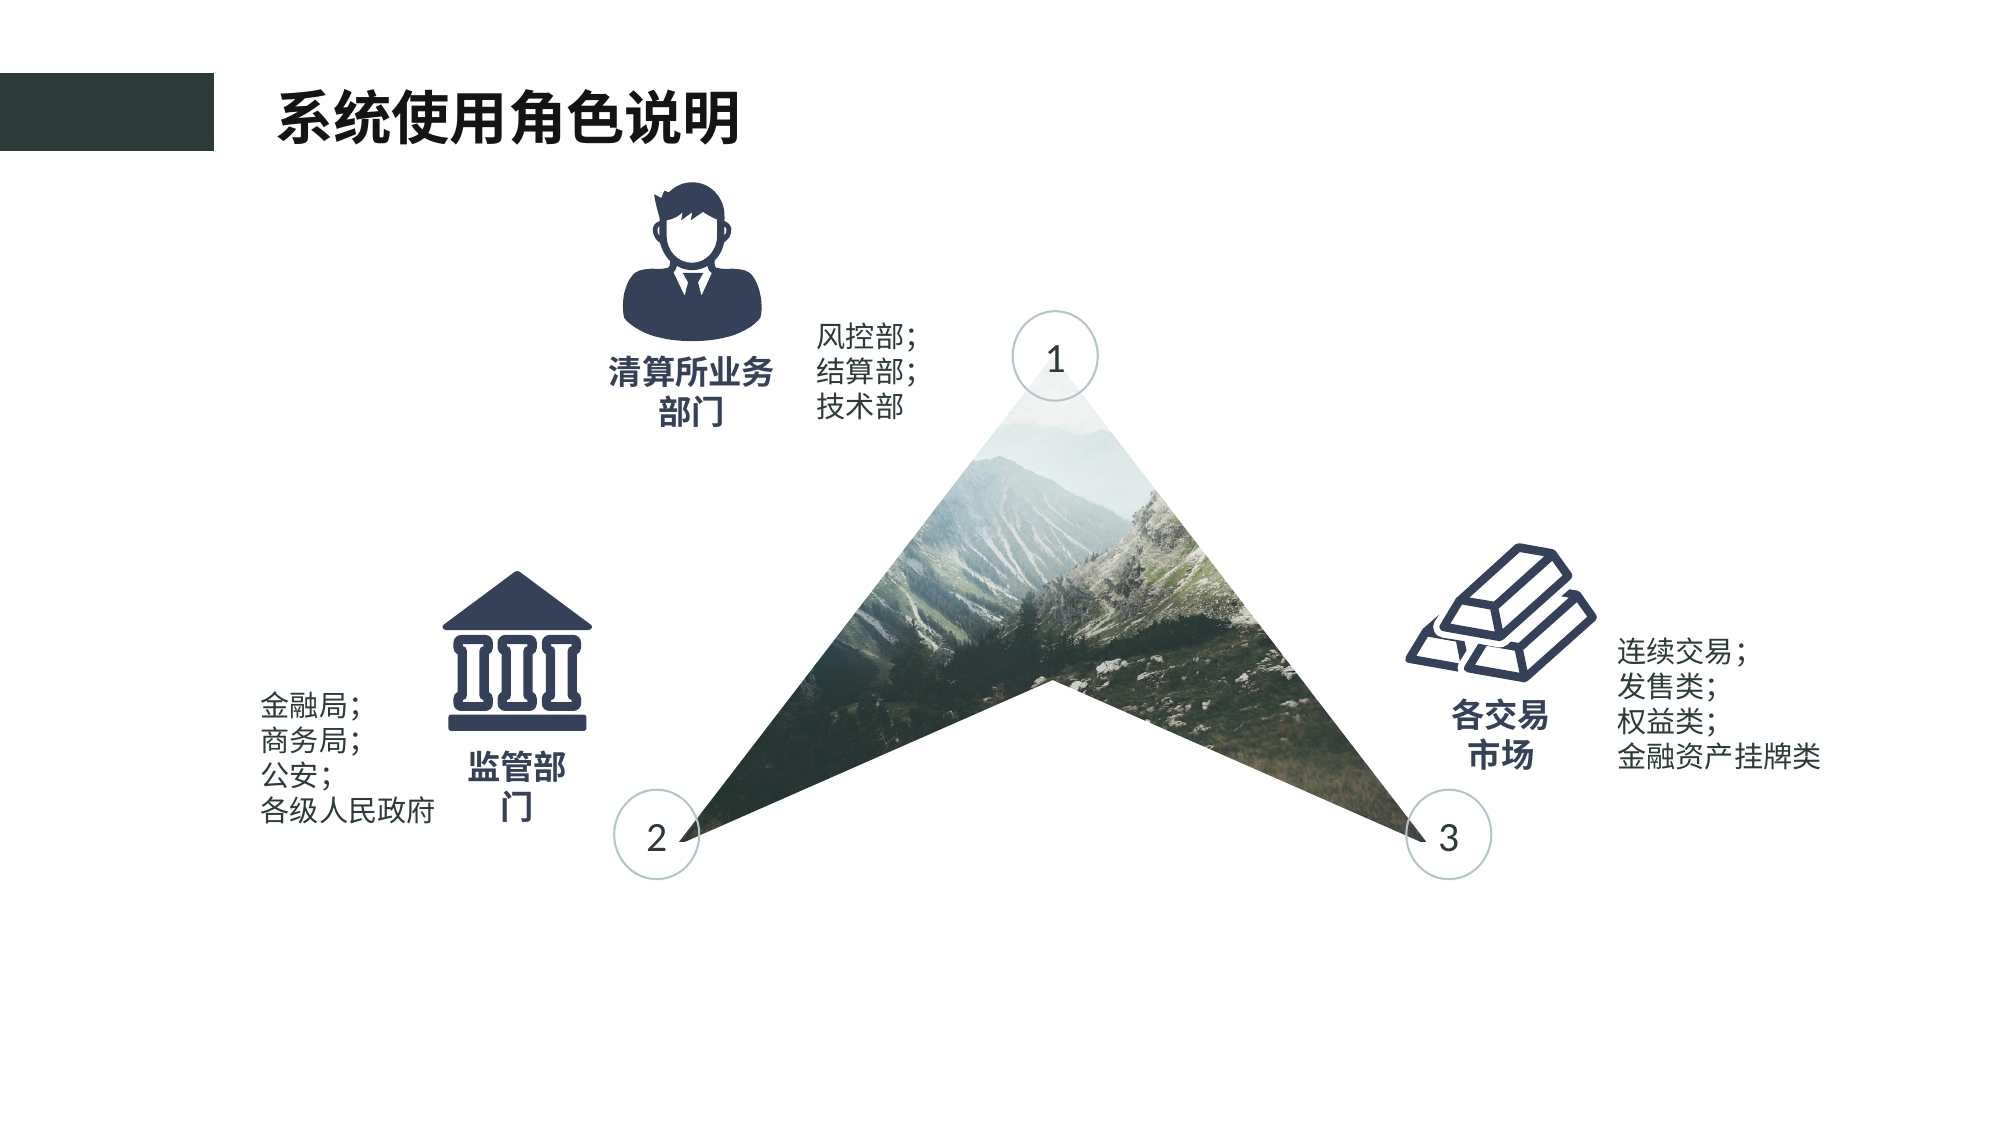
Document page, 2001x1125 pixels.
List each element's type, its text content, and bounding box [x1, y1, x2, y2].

text_box [0, 73, 214, 151]
text_box 3 [1405, 788, 1493, 881]
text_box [441, 570, 594, 835]
text_box 2 [613, 835, 701, 881]
text_box 系统使用角色说明 [260, 73, 1257, 159]
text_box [1405, 543, 1598, 783]
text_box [582, 182, 802, 440]
text_box 金融局； 商务局； 公安； 各级人民政府 [245, 680, 441, 835]
text_box [802, 431, 1408, 837]
text_box 风控部； 结算部； 技术部 [802, 311, 1394, 431]
text_box 连续交易； 发售类； 权益类； 金融资产挂牌类 [1598, 626, 2000, 781]
text_box 金融局； 商务局； 公安； 各级人民政府 [594, 680, 838, 835]
